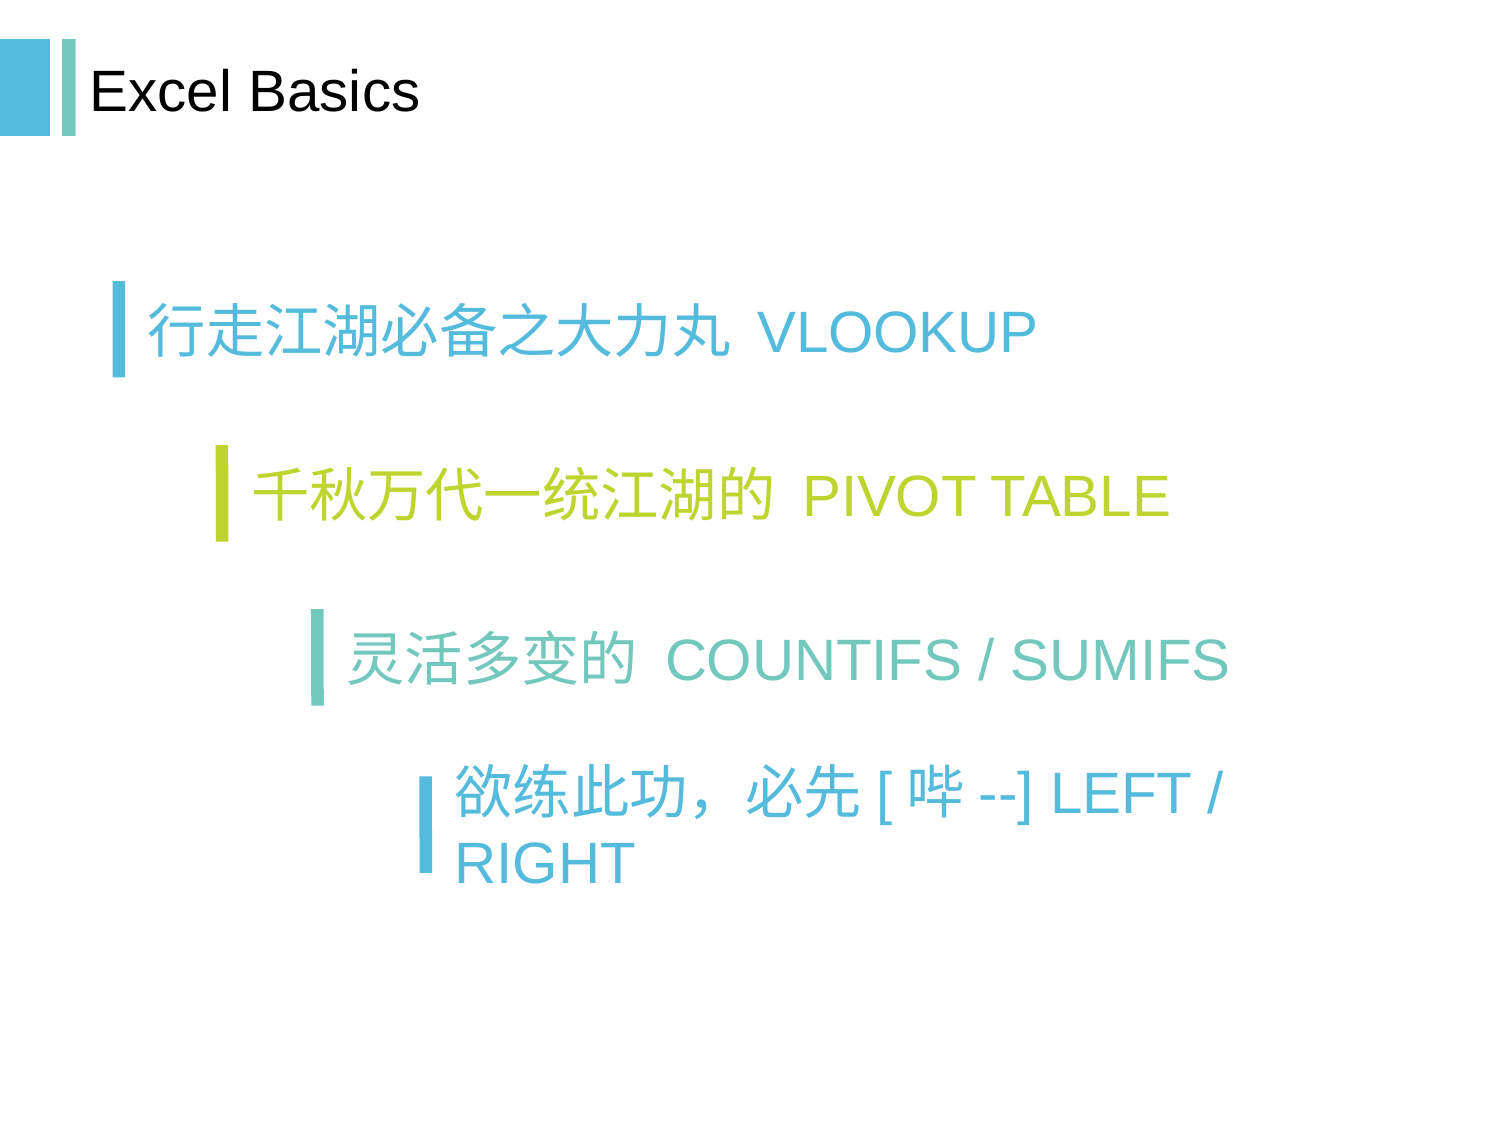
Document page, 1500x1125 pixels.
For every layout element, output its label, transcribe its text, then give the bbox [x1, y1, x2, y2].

text_box 千秋万代一统江湖的 PIVOT TABLE [236, 450, 1235, 536]
text_box 灵活多变的 COUNTIFS / SUMIFS [331, 614, 1288, 700]
title Excel Basics [75, 45, 1425, 131]
text_box 欲练此功，必先[哔--] LEFT / RIGHT [439, 782, 1435, 868]
text_box 行走江湖必备之大力丸 VLOOKUP [133, 286, 1156, 372]
